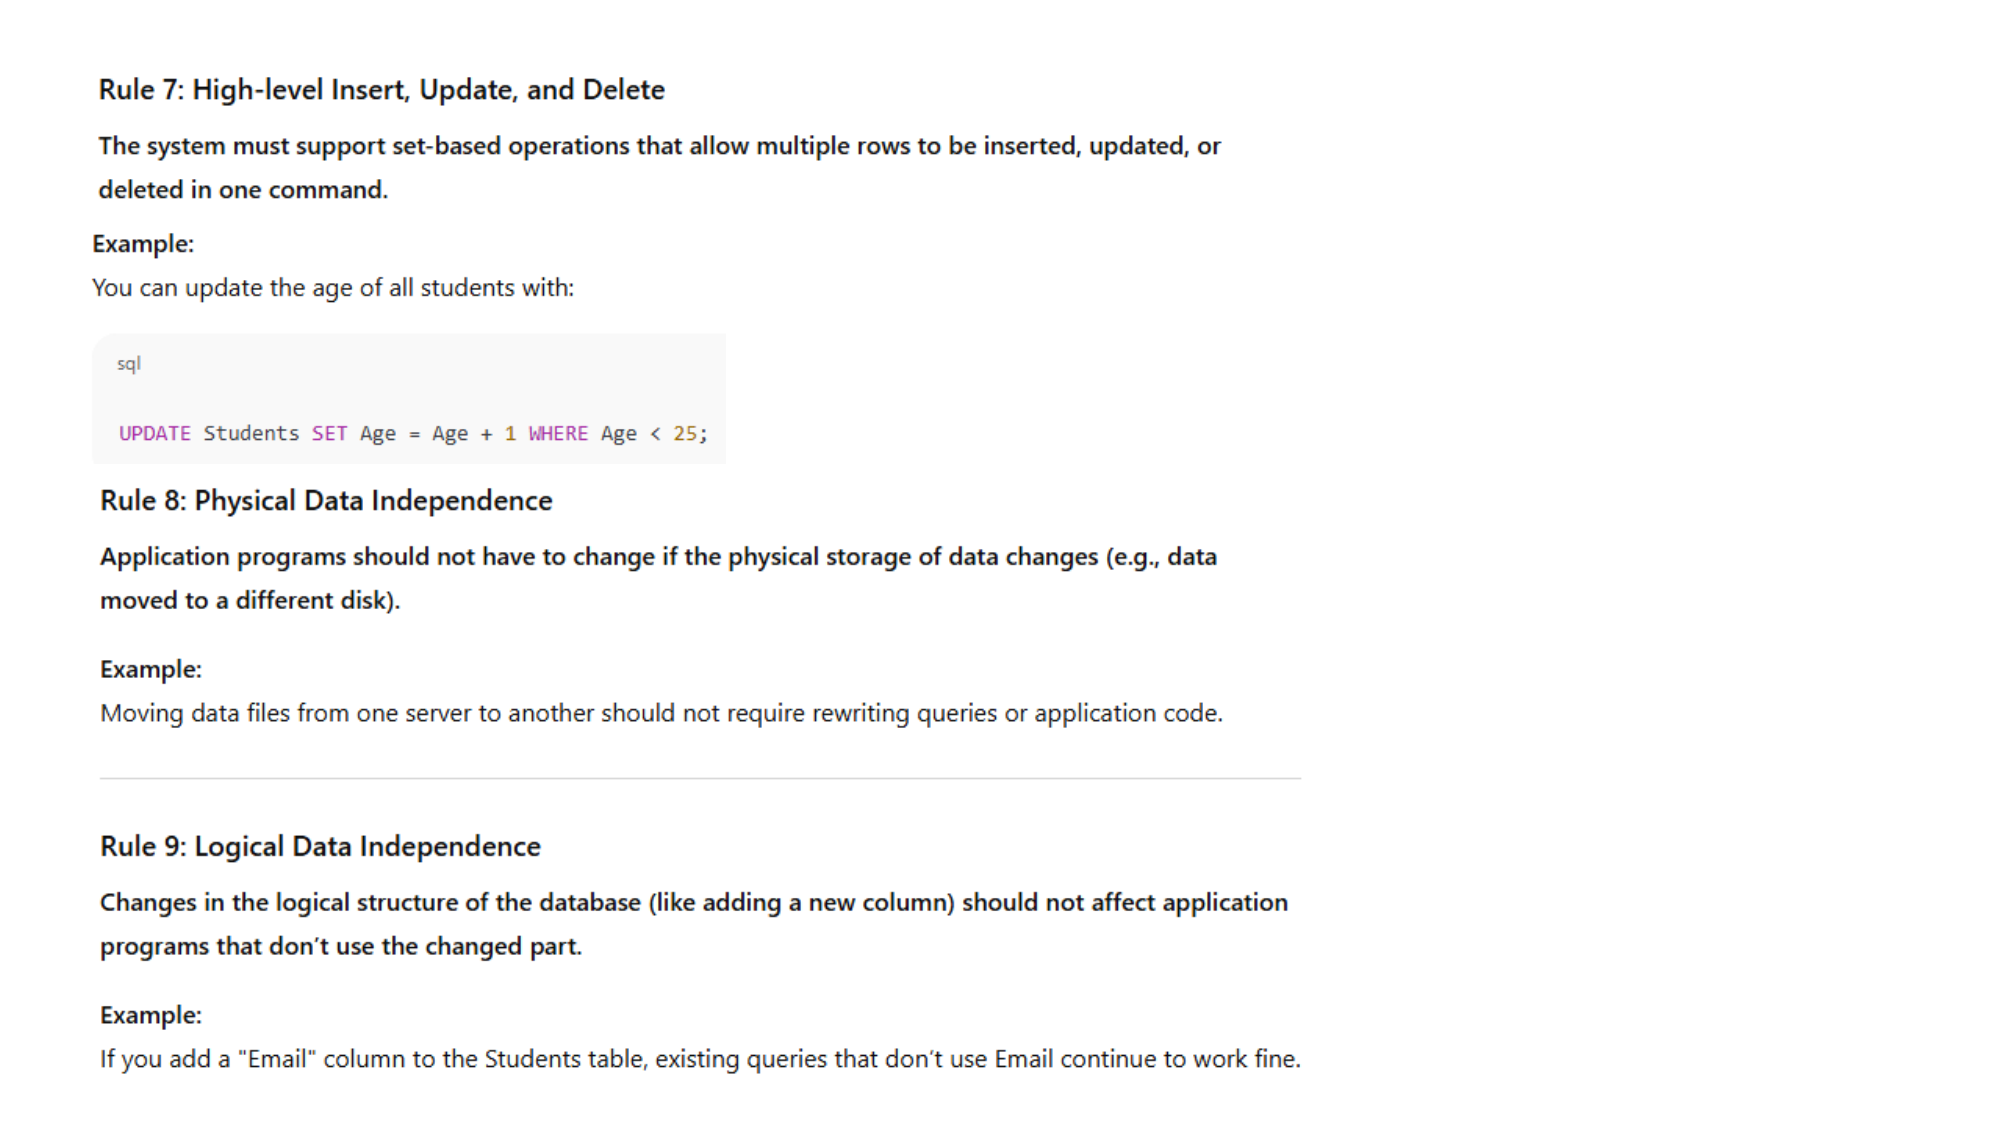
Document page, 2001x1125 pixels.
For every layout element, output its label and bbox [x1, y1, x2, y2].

picture [83, 476, 1325, 1092]
picture [83, 54, 1286, 464]
